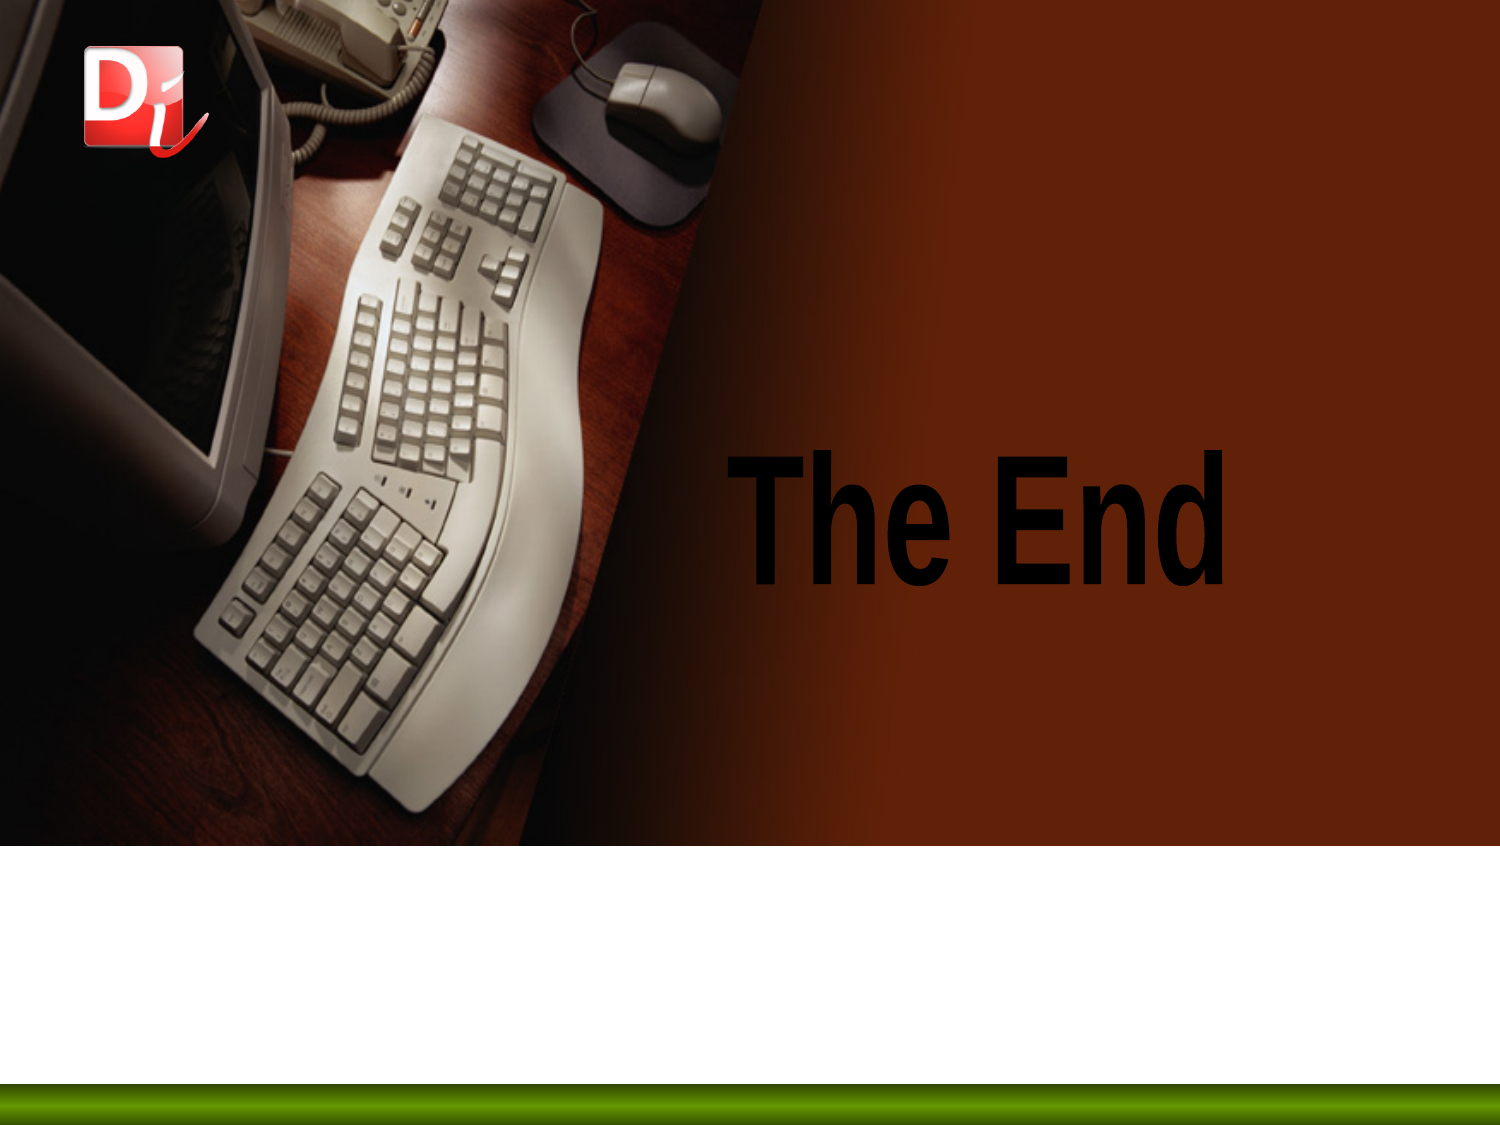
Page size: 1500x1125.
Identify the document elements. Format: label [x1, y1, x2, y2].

picture [0, 0, 1500, 846]
